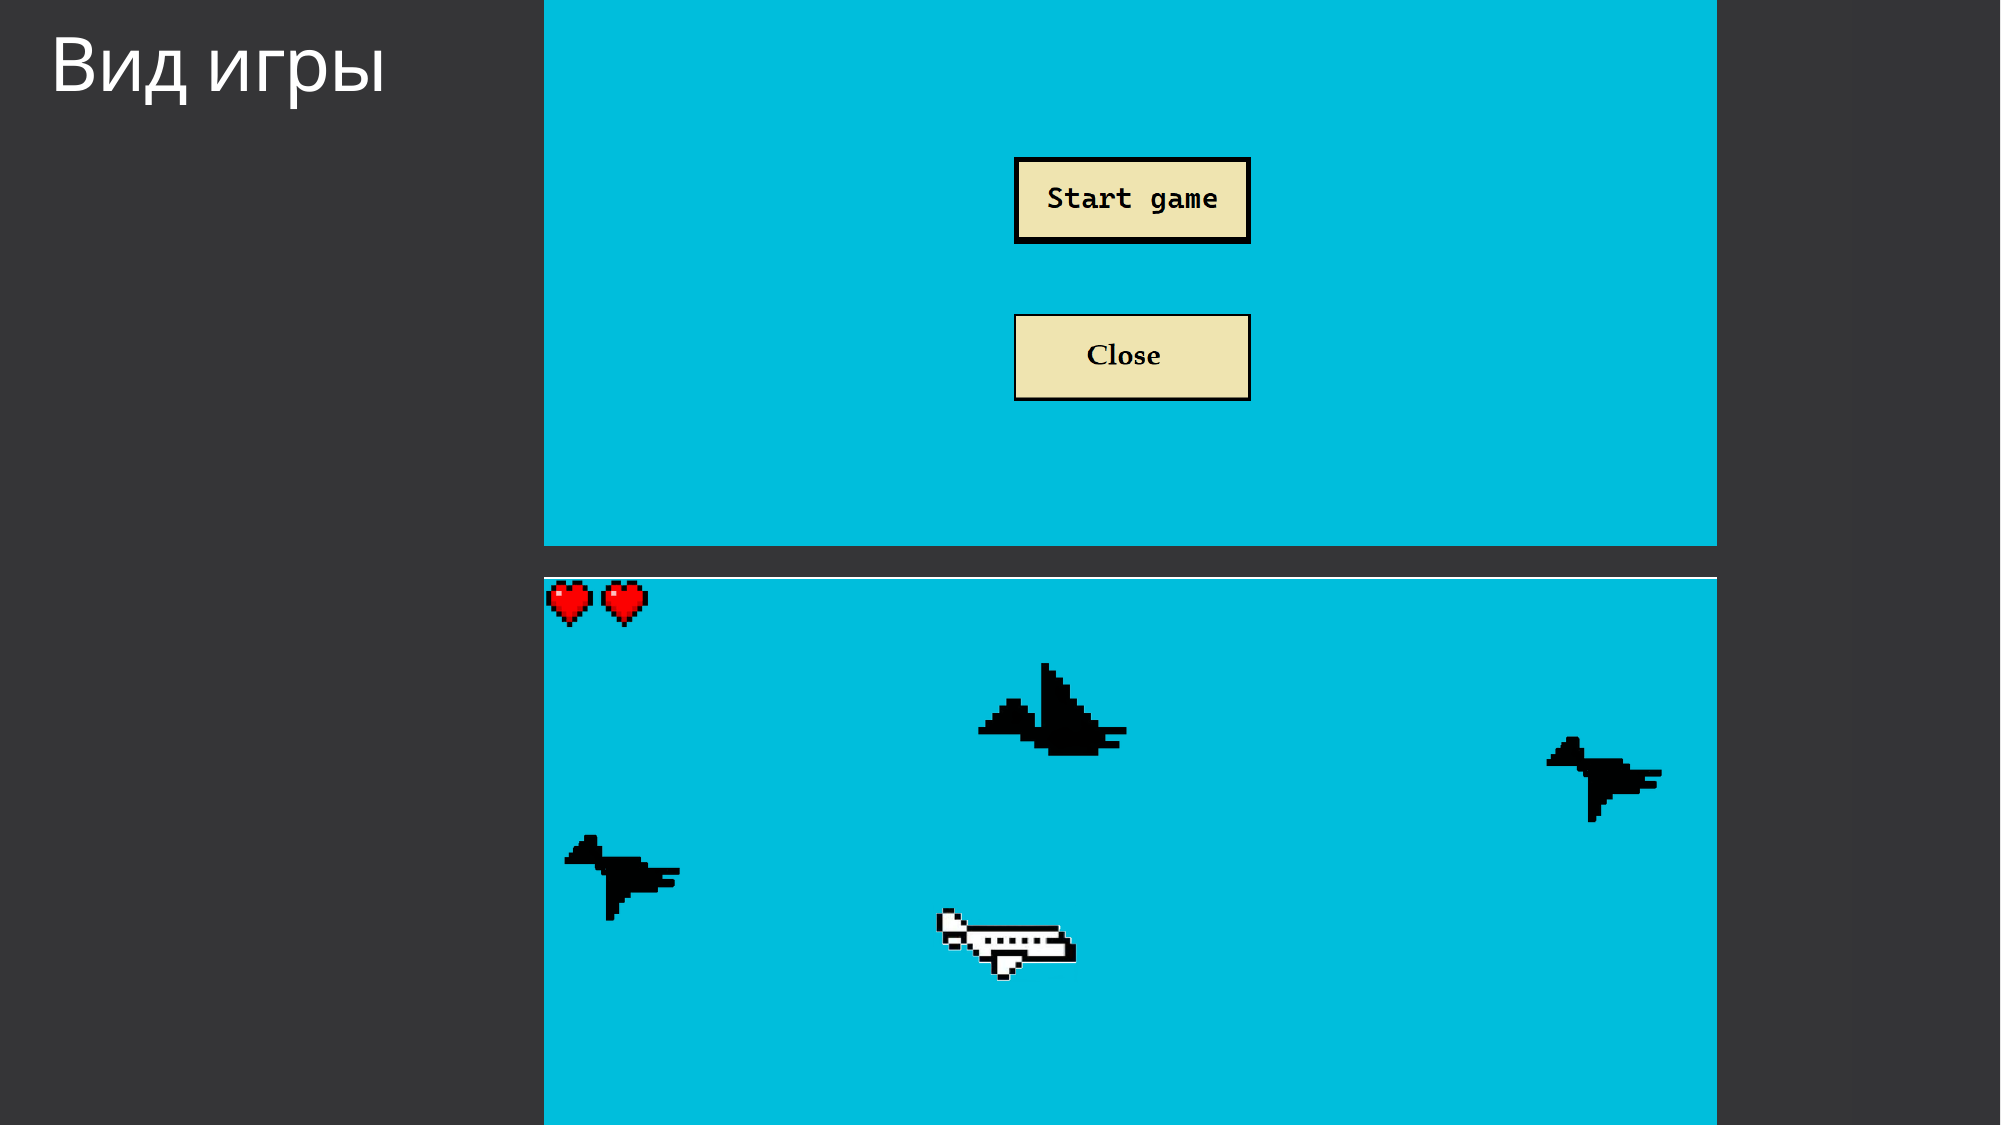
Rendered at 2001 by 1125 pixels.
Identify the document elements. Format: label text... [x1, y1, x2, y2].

picture [544, 0, 1717, 546]
title Вид игры [19, 17, 537, 115]
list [544, 576, 1717, 1125]
